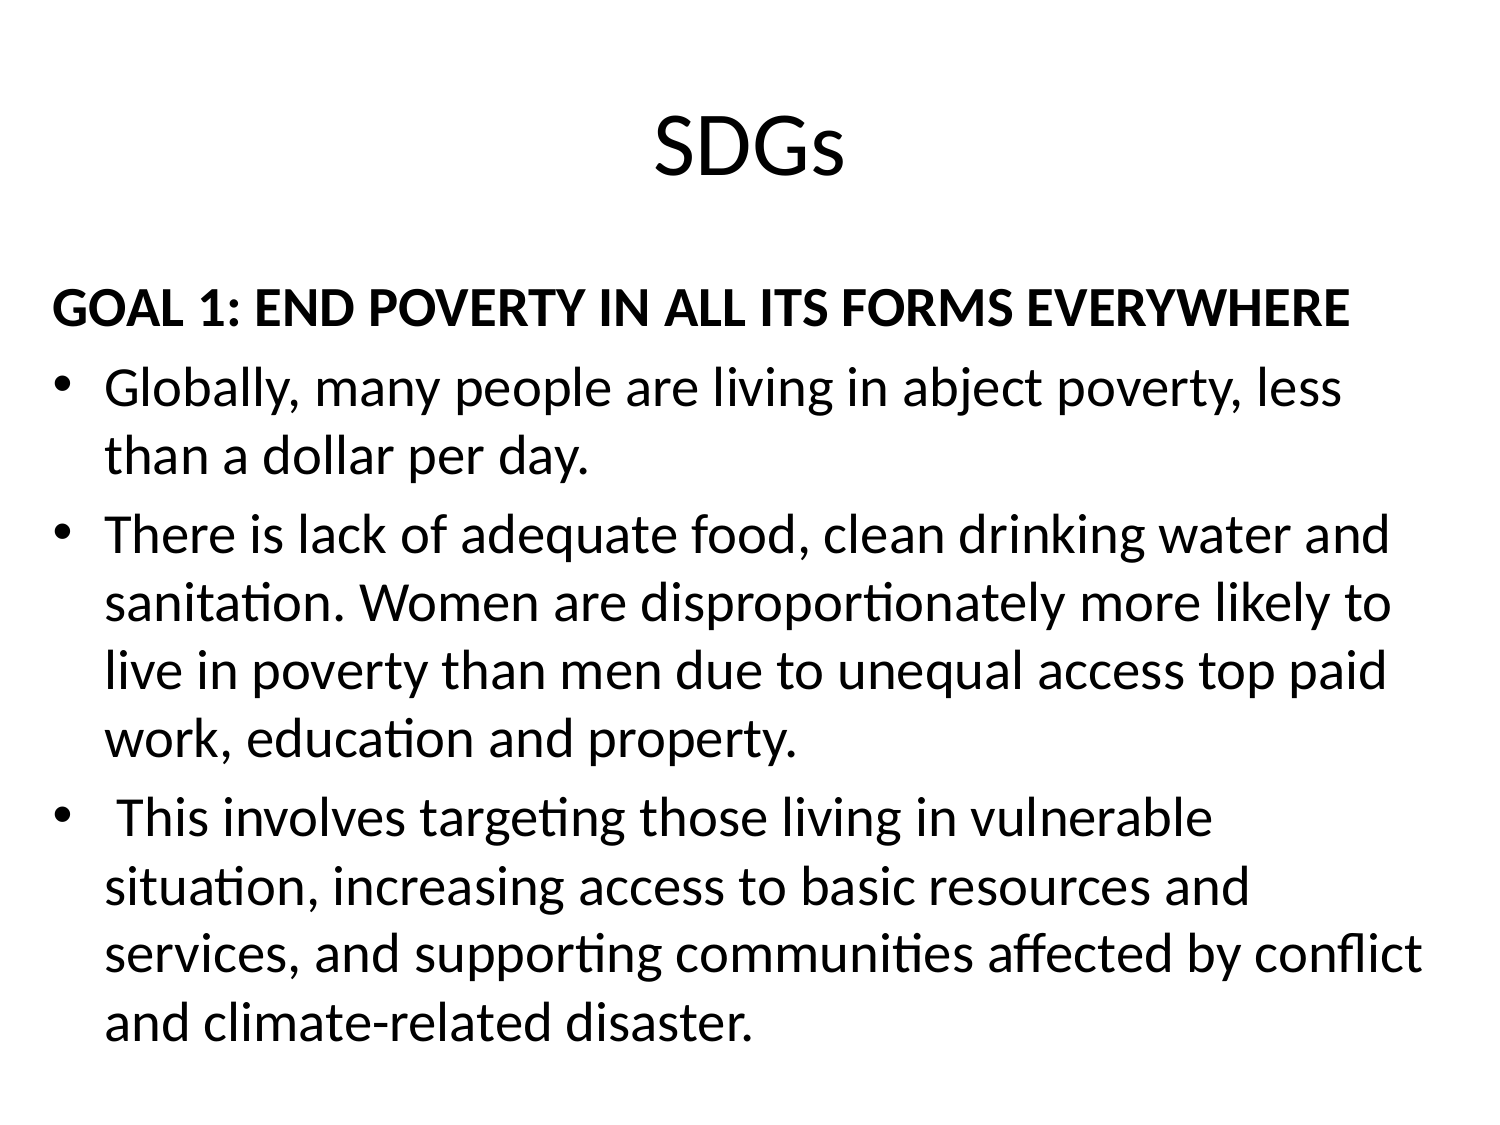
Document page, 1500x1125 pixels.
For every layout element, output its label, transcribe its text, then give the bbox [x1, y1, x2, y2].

list GOAL 1: END POVERTY IN ALL ITS FORMS EVERYWHERE Globally, many people are living in abject poverty, less than a dollar per day. There is lack of adequate food, clean drinking water and sanitation. Women are disproportionately more likely to live in poverty than men due to unequal access top paid work, education and property. This involves targeting those living in vulnerable situation, increasing access to basic resources and services, and supporting communities affected by conflict and climate-related disaster. [37, 262, 1450, 1075]
title SDGs [75, 45, 1425, 233]
